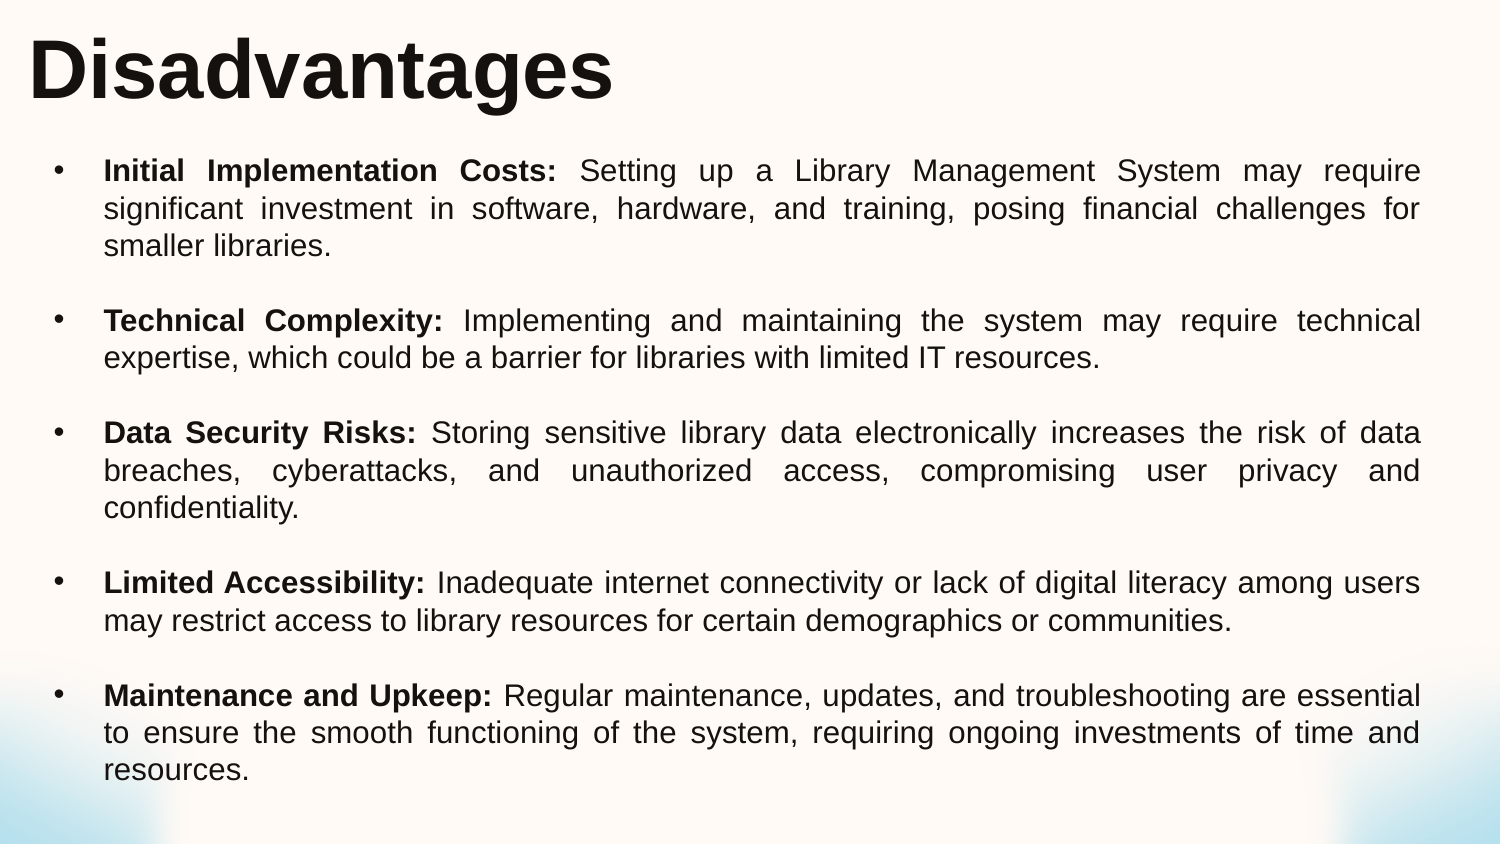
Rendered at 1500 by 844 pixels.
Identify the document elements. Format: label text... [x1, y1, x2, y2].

subtitle Initial Implementation Costs: Setting up a Library Management System may require significant investment in software, hardware, and training, posing financial challenges for smaller libraries. Technical Complexity: Implementing and maintaining the system may require technical expertise, which could be a barrier for libraries with limited IT resources. Data Security Risks: Storing sensitive library data electronically increases the risk of data breaches, cyberattacks, and unauthorized access, compromising user privacy and confidentiality. Limited Accessibility: Inadequate internet connectivity or lack of digital literacy among users may restrict access to library resources for certain demographics or communities. Maintenance and Upkeep: Regular maintenance, updates, and troubleshooting are essential to ensure the smooth functioning of the system, requiring ongoing investments of time and resources. [13, 135, 1438, 686]
picture [0, 561, 286, 844]
picture [1213, 559, 1500, 844]
title Disadvantages [13, 0, 873, 144]
